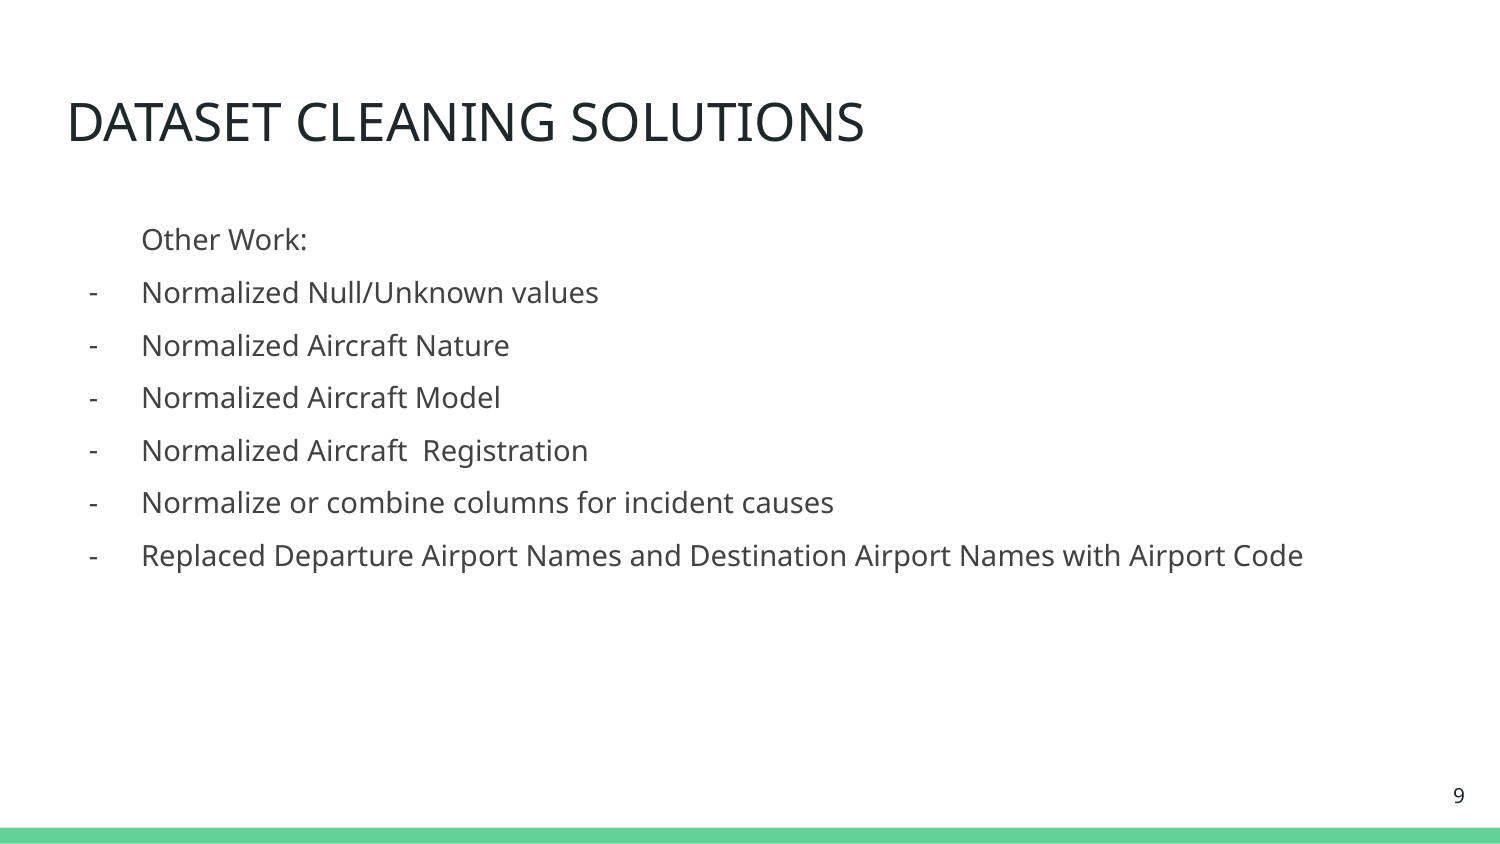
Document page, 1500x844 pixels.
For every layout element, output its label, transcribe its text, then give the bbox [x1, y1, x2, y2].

list Other Work: Normalized Null/Unknown values Normalized Aircraft Nature Normalized Aircraft Model Normalized Aircraft Registration Normalize or combine columns for incident causes Replaced Departure Airport Names and Destination Airport Names with Airport Code [51, 189, 1449, 750]
title DATASET CLEANING SOLUTIONS [51, 72, 1449, 167]
slide_number ‹#› [1389, 764, 1480, 830]
